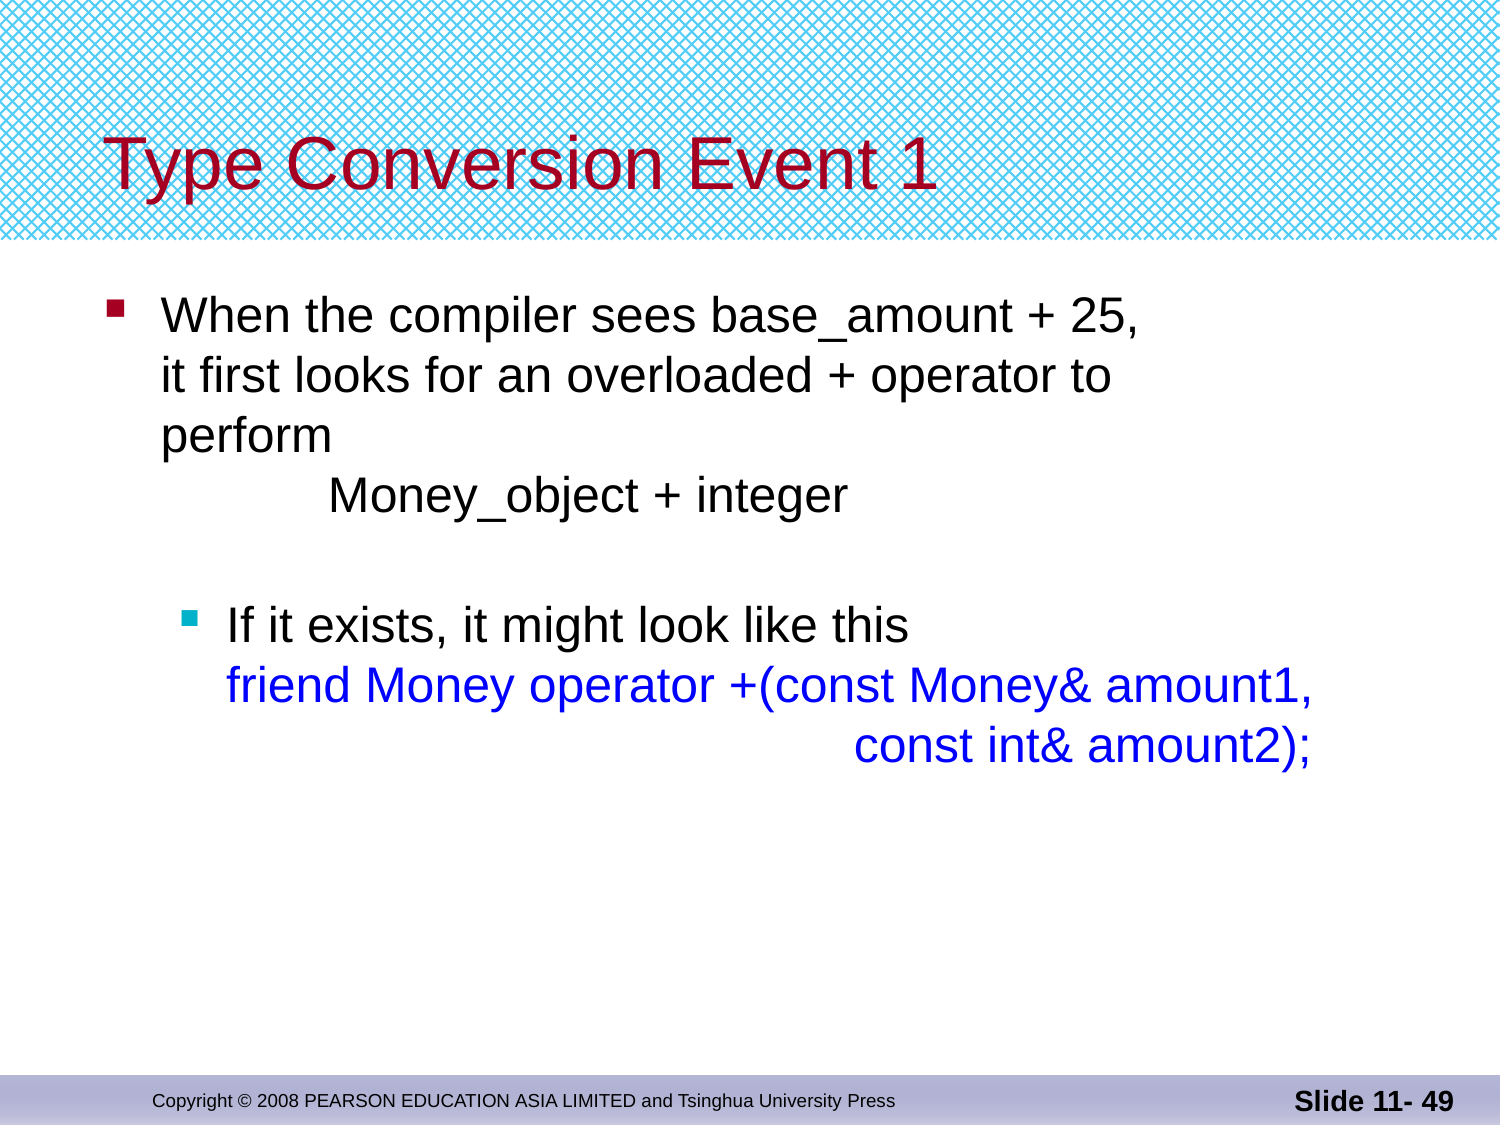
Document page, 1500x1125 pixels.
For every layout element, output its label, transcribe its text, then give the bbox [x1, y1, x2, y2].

list When the compiler sees base_amount + 25, it first looks for an overloaded + operator to perform Money_object + integer If it exists, it might look like this friend Money operator +(const Money& amount1, const int& amount2); [89, 275, 1450, 1025]
slide_number Slide 11- 49 [1156, 1050, 1469, 1125]
title Type Conversion Event 1 [87, 49, 1450, 213]
